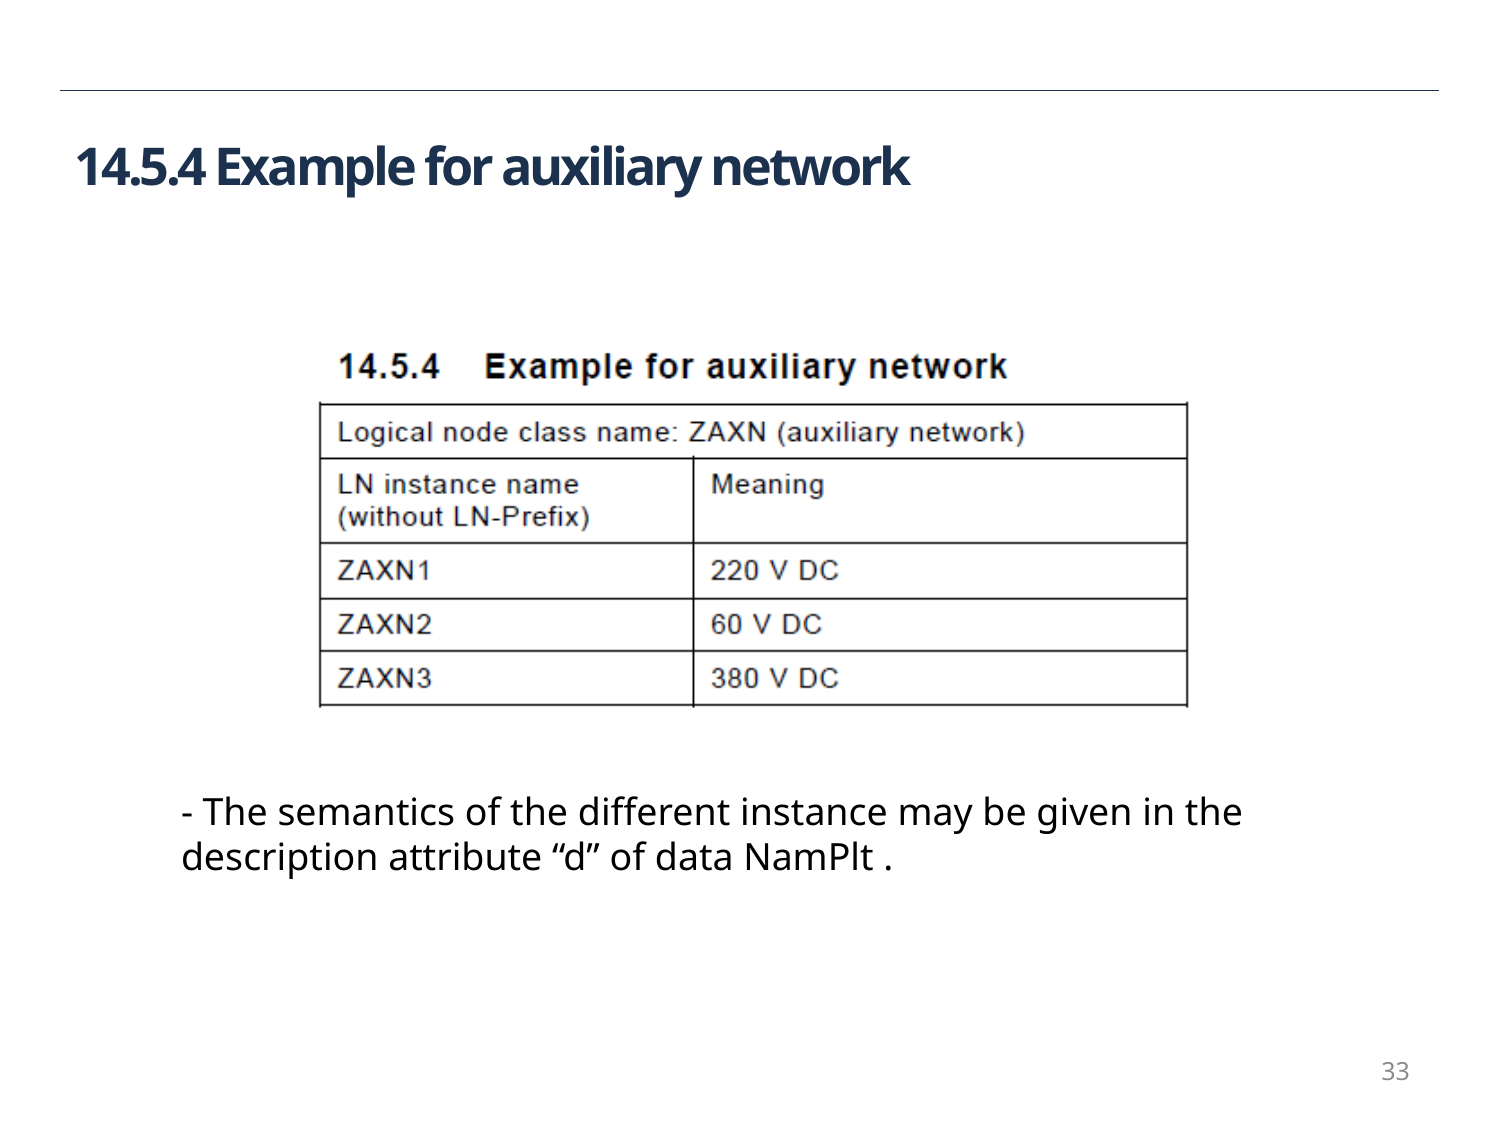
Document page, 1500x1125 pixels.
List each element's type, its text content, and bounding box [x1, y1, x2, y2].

text_box 14.5.4 Example for auxiliary network [59, 100, 1038, 230]
text_box - The semantics of the different instance may be given in the description attribute “d” of data NamPlt . [166, 780, 1333, 886]
picture [297, 332, 1201, 717]
slide_number 33 [1074, 1042, 1425, 1103]
